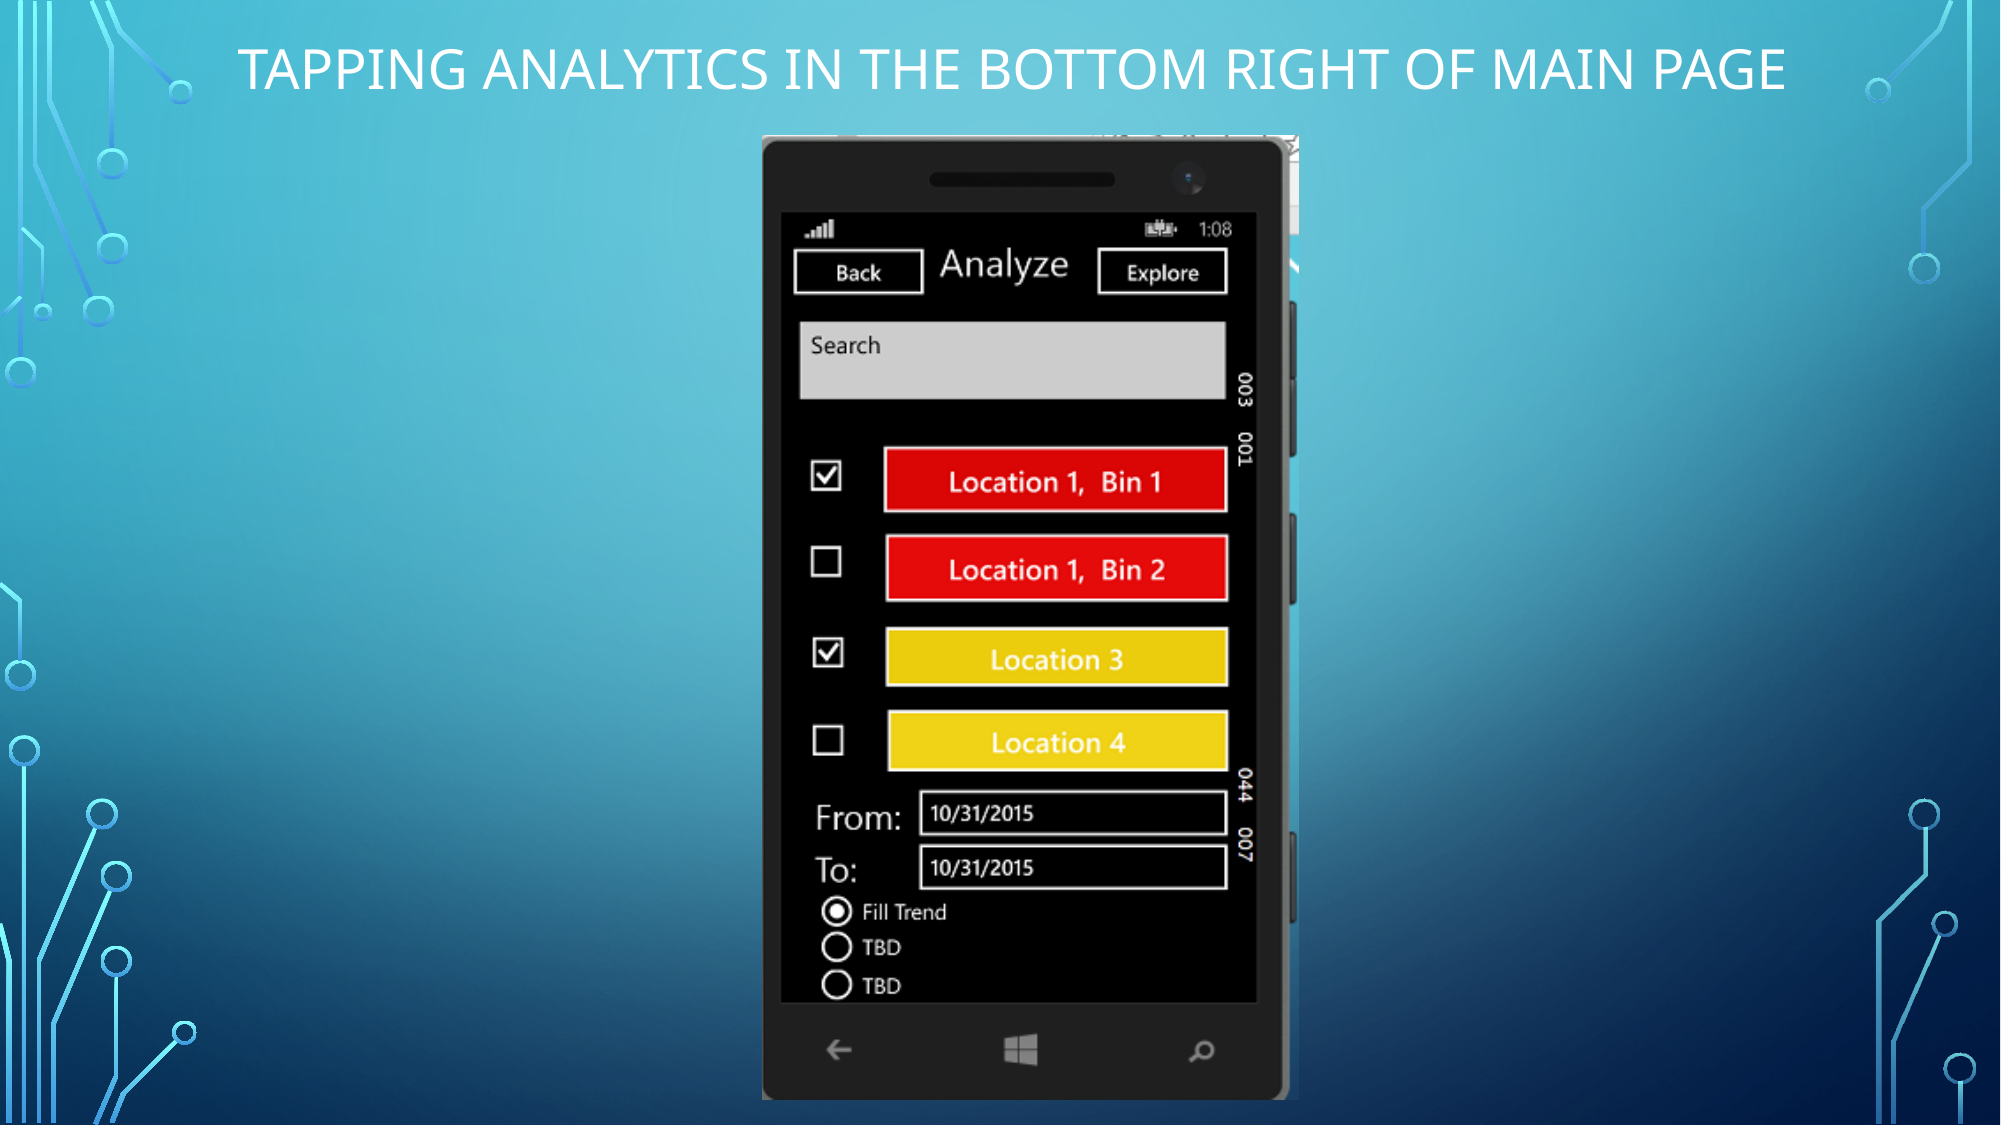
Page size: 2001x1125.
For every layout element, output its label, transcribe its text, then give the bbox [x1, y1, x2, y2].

text_box Tapping analytics in the bottom right of main page [222, 34, 1826, 116]
picture [762, 134, 1299, 1100]
